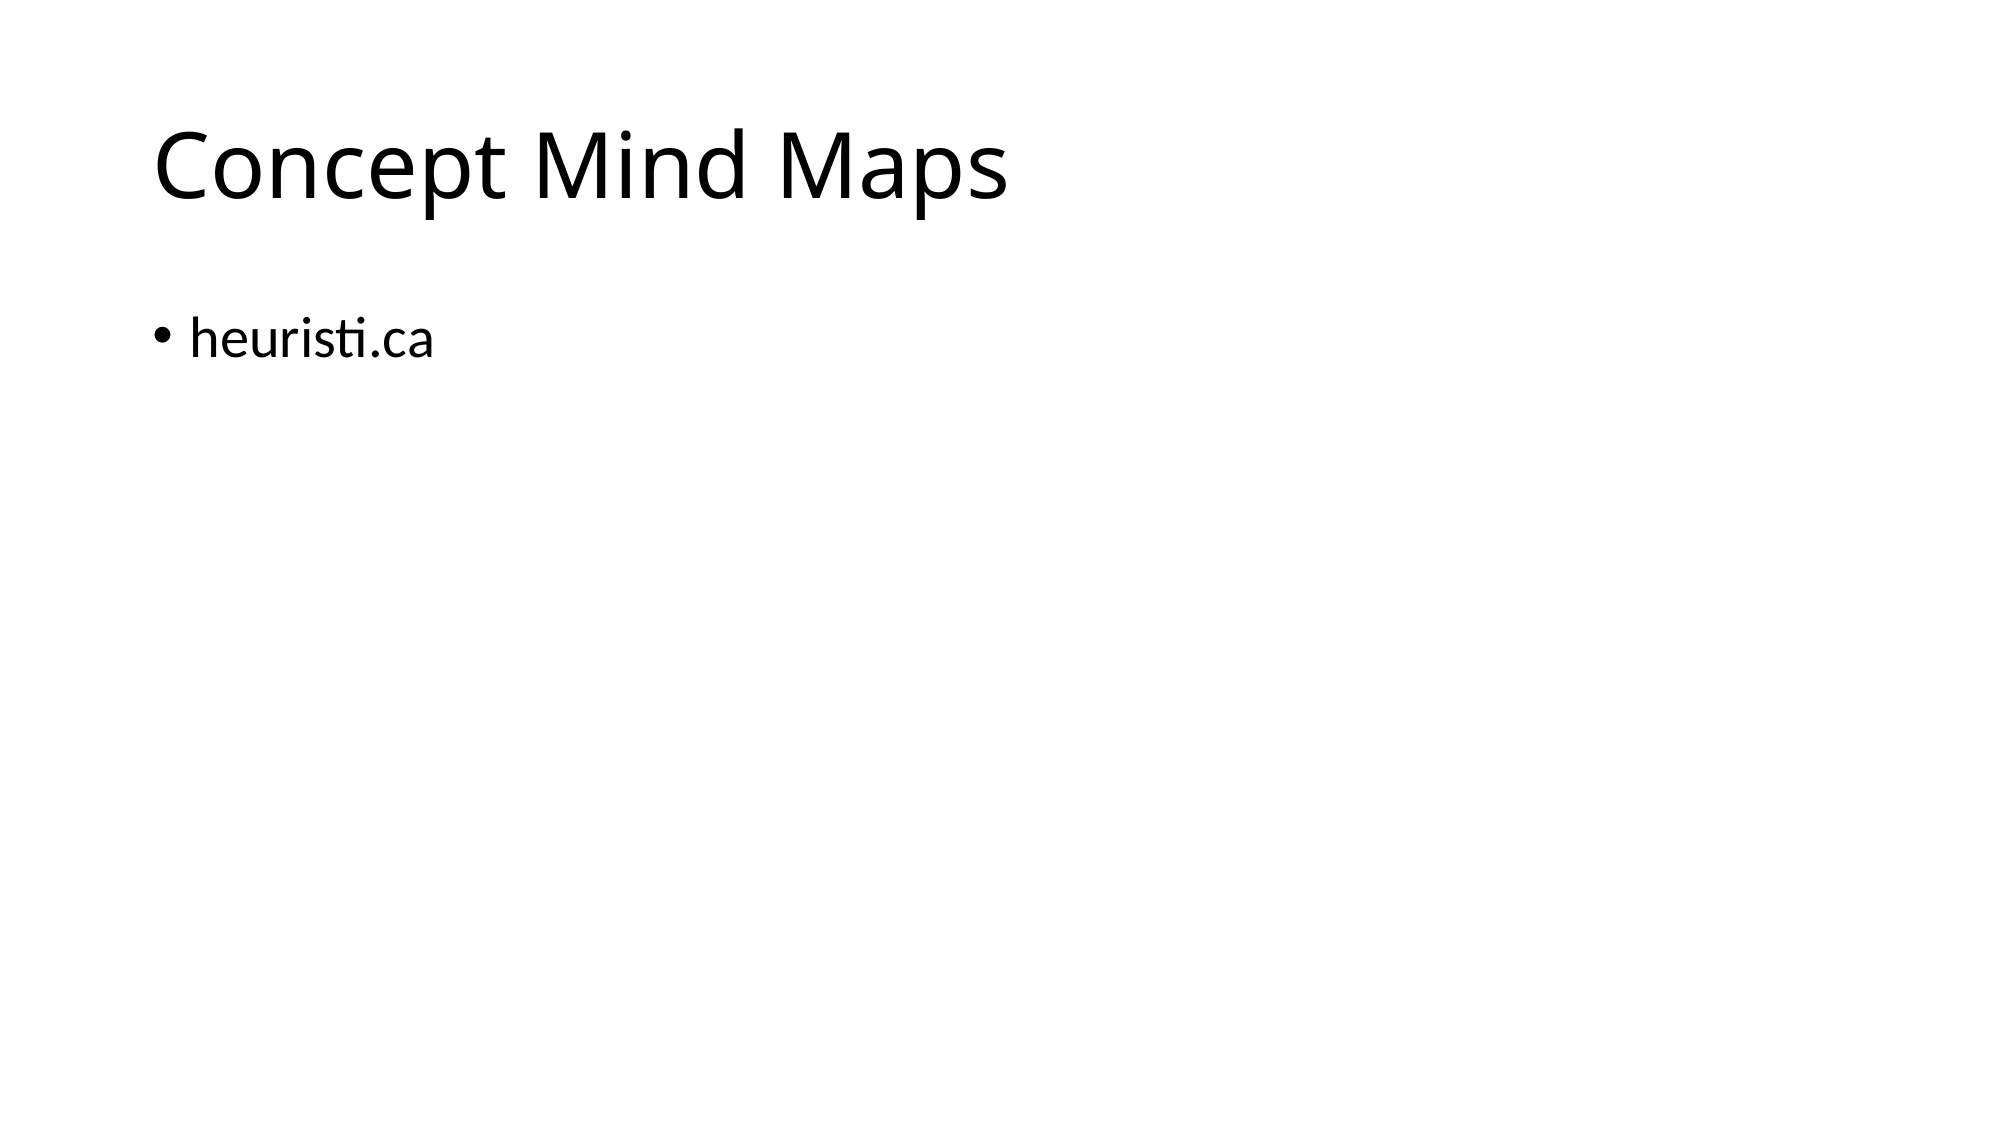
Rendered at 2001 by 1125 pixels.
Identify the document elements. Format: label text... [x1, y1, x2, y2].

title Concept Mind Maps [137, 59, 1863, 278]
list heuristi.ca [137, 299, 1863, 1014]
